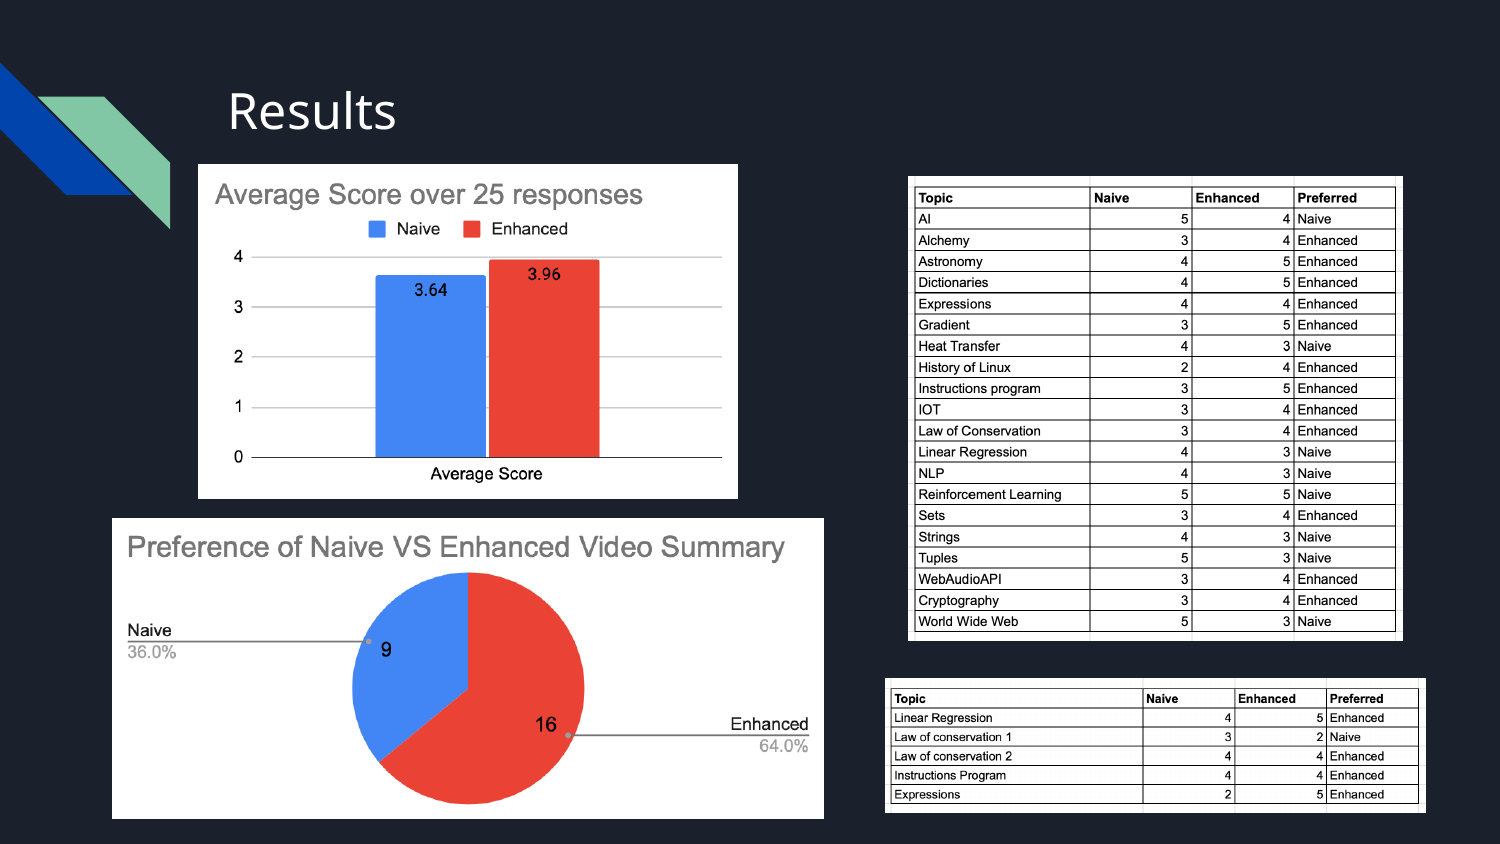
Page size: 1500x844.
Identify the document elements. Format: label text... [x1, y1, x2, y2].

title Results [212, 64, 1368, 215]
picture [885, 677, 1426, 813]
picture [198, 163, 739, 499]
picture [112, 517, 824, 819]
picture [907, 176, 1403, 642]
